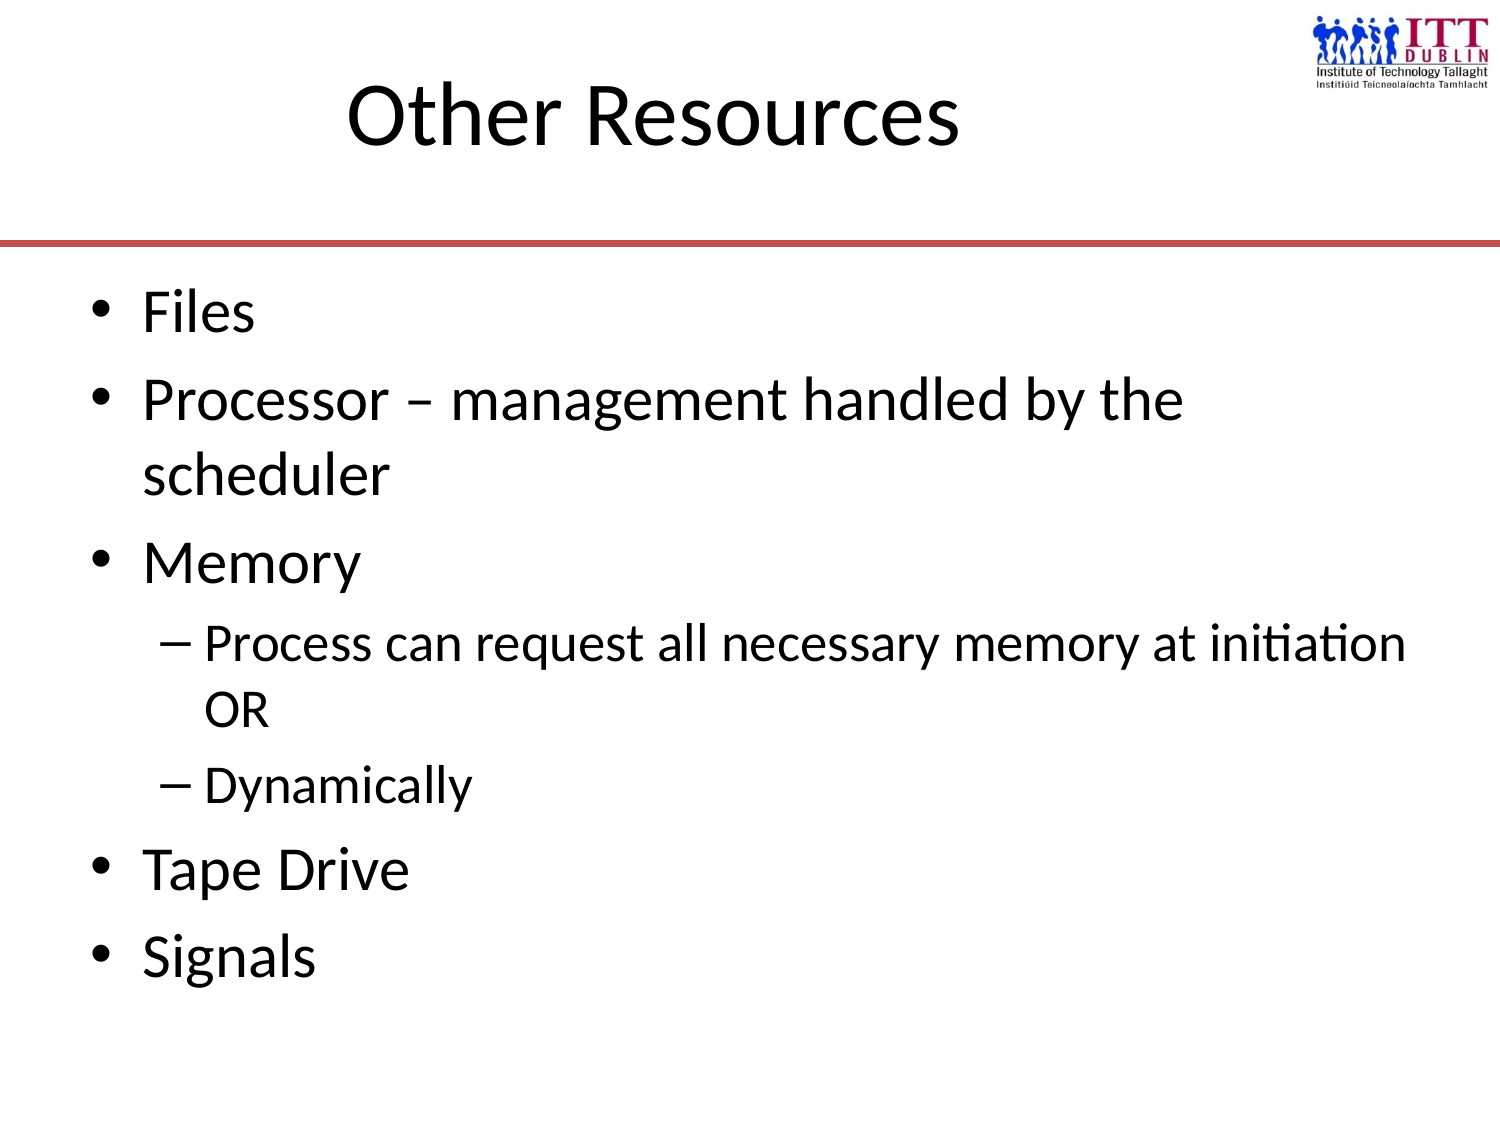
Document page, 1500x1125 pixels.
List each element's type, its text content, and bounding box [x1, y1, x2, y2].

picture [1309, 7, 1495, 96]
title Other Resources [74, 44, 1235, 173]
list Files Processor – management handled by the scheduler Memory Process can request all necessary memory at initiation OR Dynamically Tape Drive Signals [74, 262, 1426, 1006]
